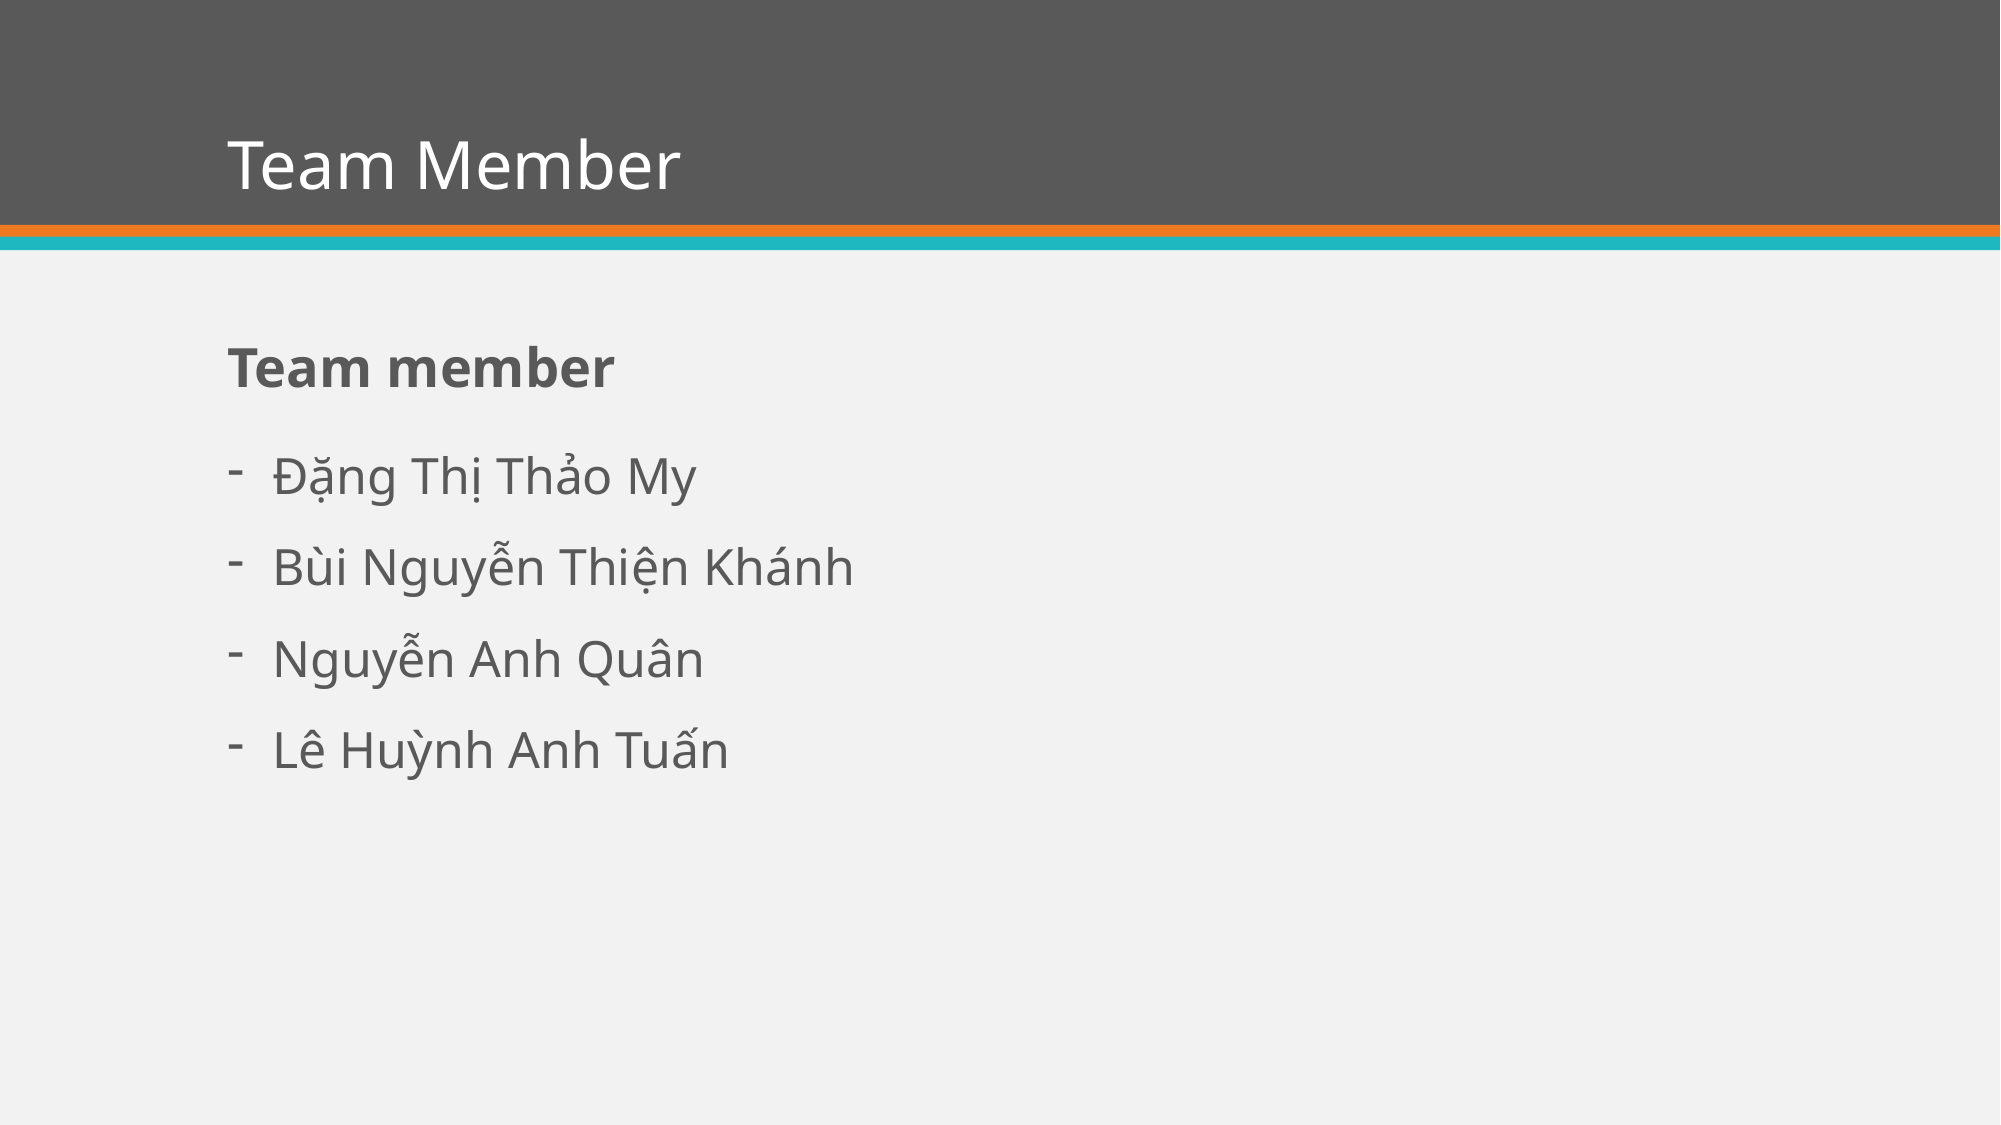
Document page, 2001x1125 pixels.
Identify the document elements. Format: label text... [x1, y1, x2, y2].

list Đặng Thị Thảo My Bùi Nguyễn Thiện Khánh Nguyễn Anh Quân Lê Huỳnh Anh Tuấn [212, 443, 963, 1013]
title Team Member [212, 41, 1788, 212]
list Team member [212, 299, 963, 440]
